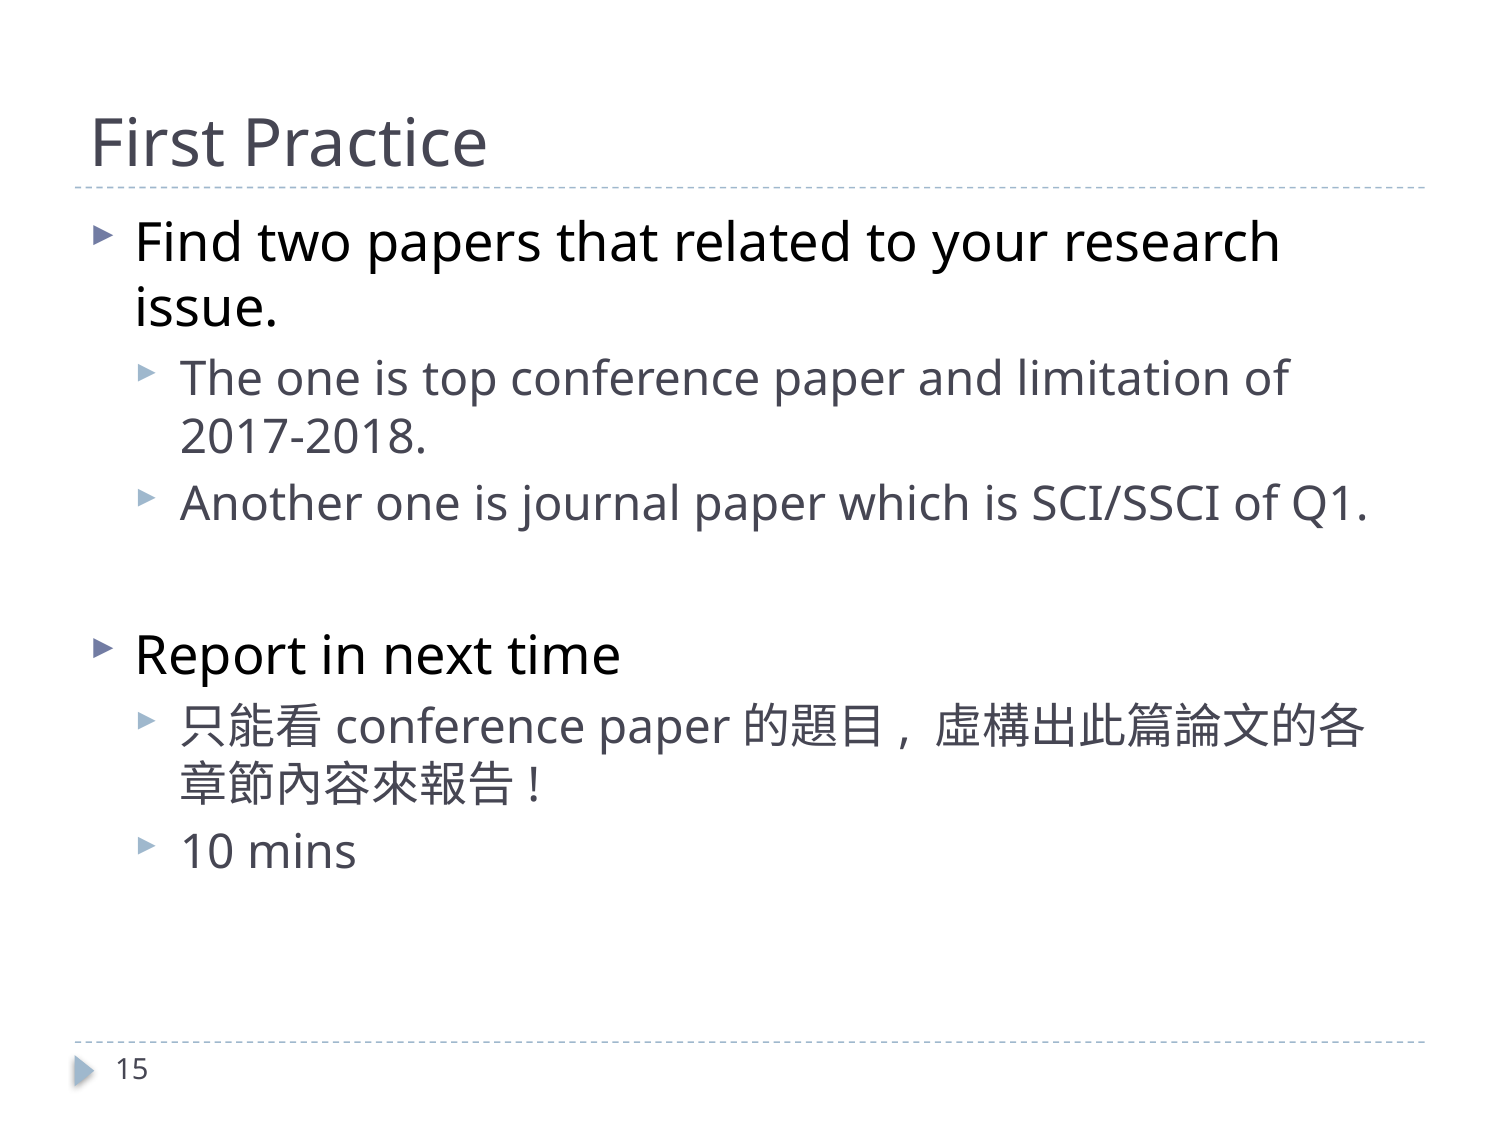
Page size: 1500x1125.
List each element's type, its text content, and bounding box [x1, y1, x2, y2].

slide_number 15 [100, 1042, 426, 1103]
title First Practice [75, 24, 1425, 188]
list Find two papers that related to your research issue. The one is top conference paper and limitation of 2017-2018. Another one is journal paper which is SCI/SSCI of Q1. Report in next time 只能看conference paper的題目, 虛構出此篇論文的各章節內容來報告! 10 mins [75, 200, 1425, 1010]
